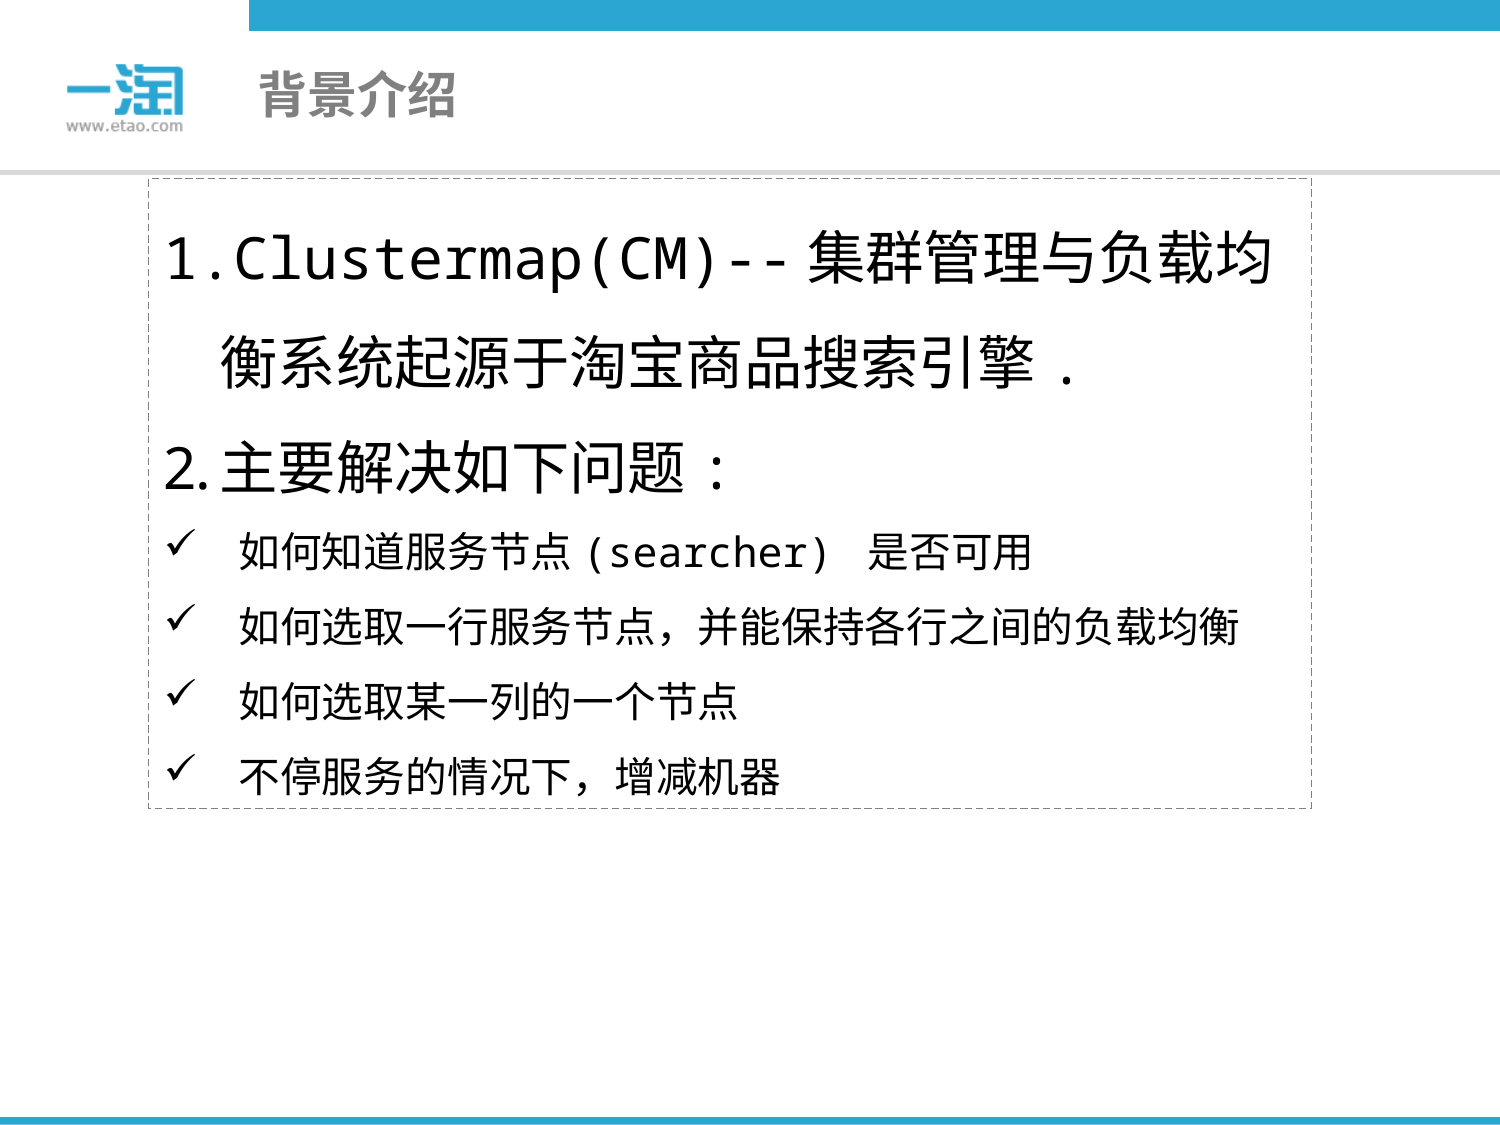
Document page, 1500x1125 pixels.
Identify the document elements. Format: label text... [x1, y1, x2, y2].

picture [41, 44, 208, 153]
title 背景介绍 [242, 0, 819, 178]
text_box Clustermap(CM)--集群管理与负载均衡系统起源于淘宝商品搜索引擎. 主要解决如下问题: 如何知道服务节点(searcher) 是否可用 如何选取一行服务节点，并能保持各行之间的负载均衡 如何选取某一列的一个节点 不停服务的情况下，增减机器 [148, 178, 1312, 809]
